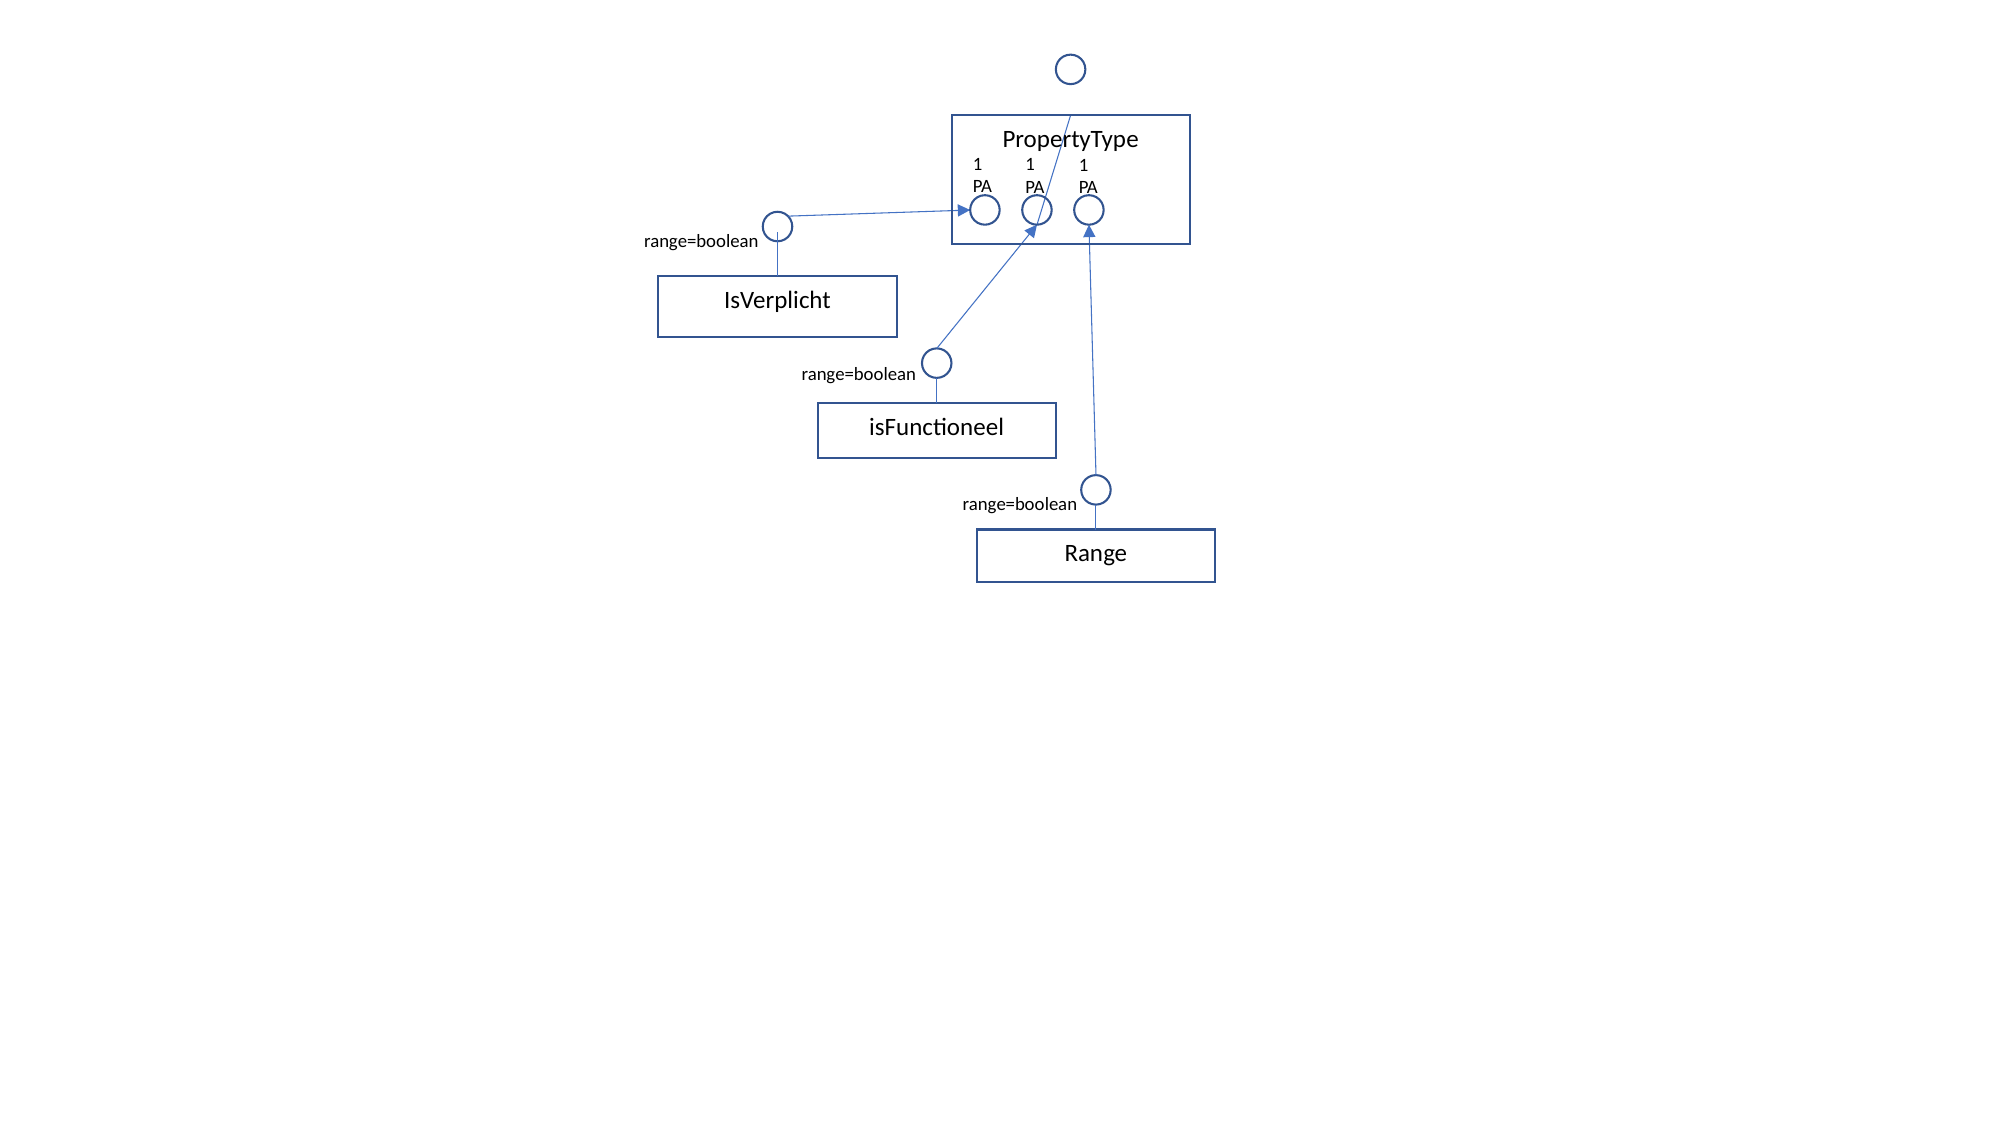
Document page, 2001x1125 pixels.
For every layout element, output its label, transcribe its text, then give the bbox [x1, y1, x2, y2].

text_box [1081, 474, 1112, 506]
text_box [1021, 205, 1053, 226]
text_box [787, 209, 971, 217]
text_box range=boolean [947, 484, 1092, 522]
text_box [923, 347, 953, 379]
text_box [936, 224, 1037, 349]
text_box [969, 204, 1001, 224]
text_box 1 PA [1063, 144, 1113, 205]
text_box PropertyType [951, 114, 1191, 245]
text_box range=boolean [629, 221, 774, 259]
text_box 1 PA [958, 144, 1007, 204]
text_box [762, 210, 794, 243]
text_box 1 PA [1010, 144, 1060, 205]
text_box [1073, 205, 1105, 226]
text_box isFunctioneel [817, 402, 1057, 459]
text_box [1088, 224, 1096, 476]
text_box IsVerplicht [657, 275, 898, 338]
text_box range=boolean [786, 354, 931, 392]
text_box Range [976, 528, 1216, 583]
text_box [1054, 53, 1087, 86]
